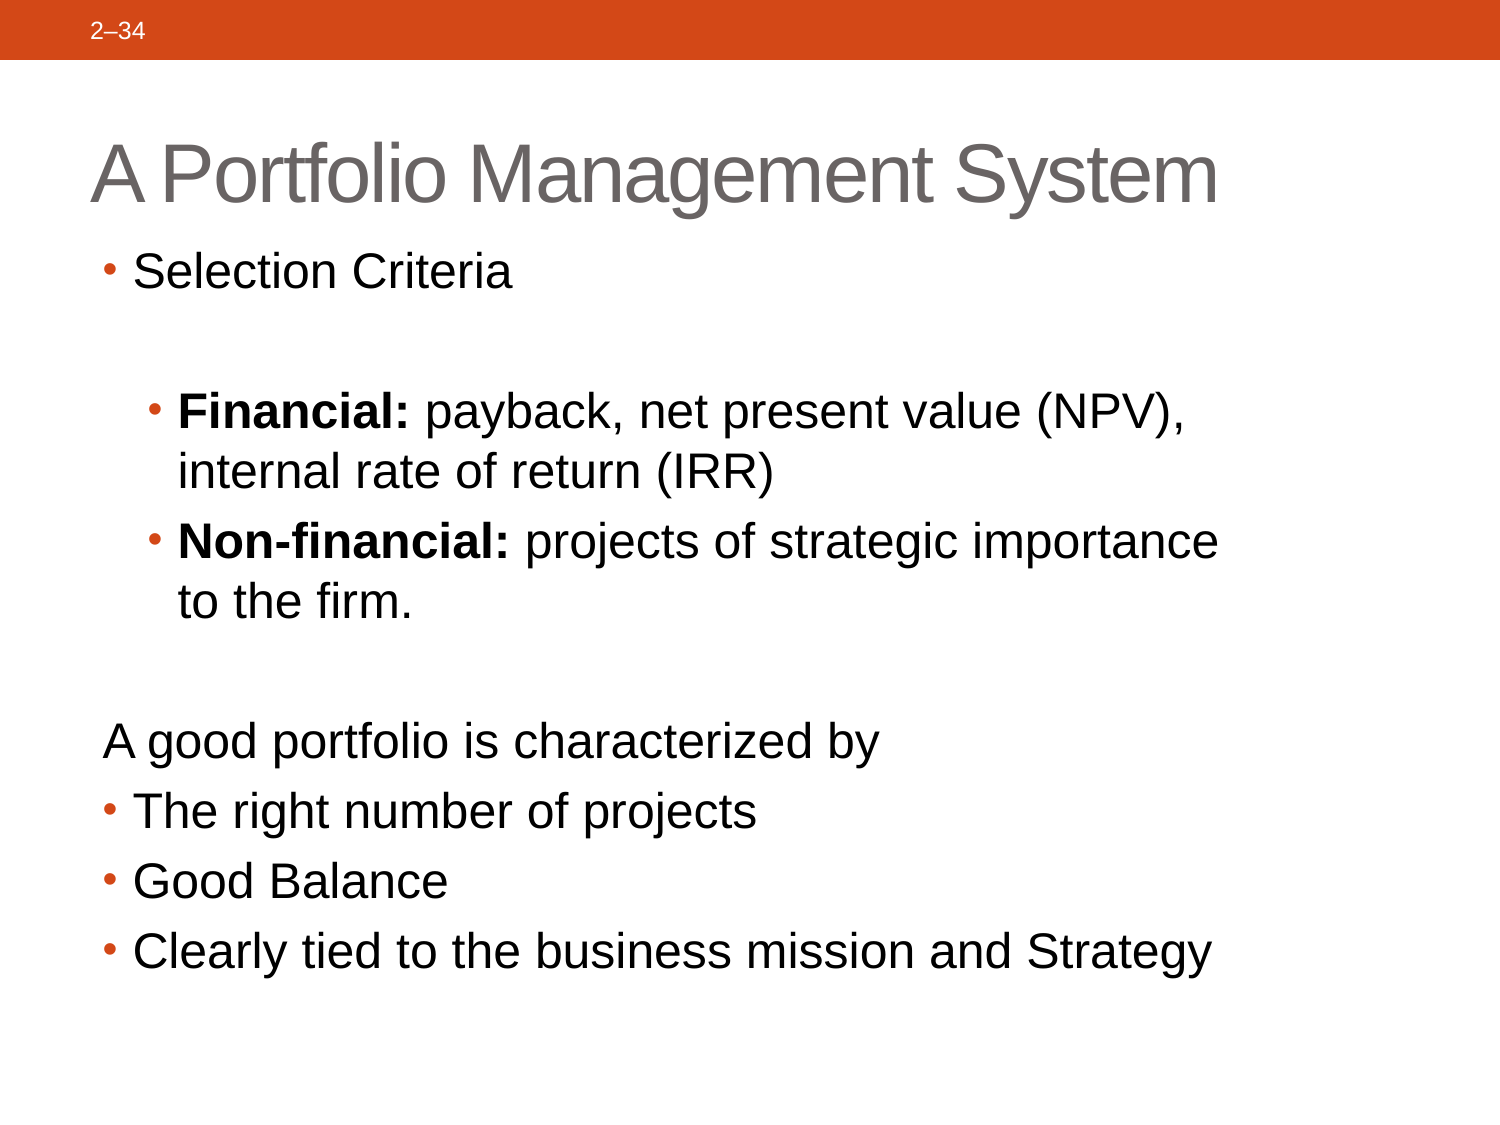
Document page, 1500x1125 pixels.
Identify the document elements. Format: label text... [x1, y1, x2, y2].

title A Portfolio Management System [75, 87, 1425, 250]
list Selection Criteria Financial: payback, net present value (NPV), internal rate of return (IRR) Non-financial: projects of strategic importance to the firm. A good portfolio is characterized by The right number of projects Good Balance Clearly tied to the business mission and Strategy [87, 230, 1291, 1032]
slide_number 2–34 [75, 3, 550, 57]
